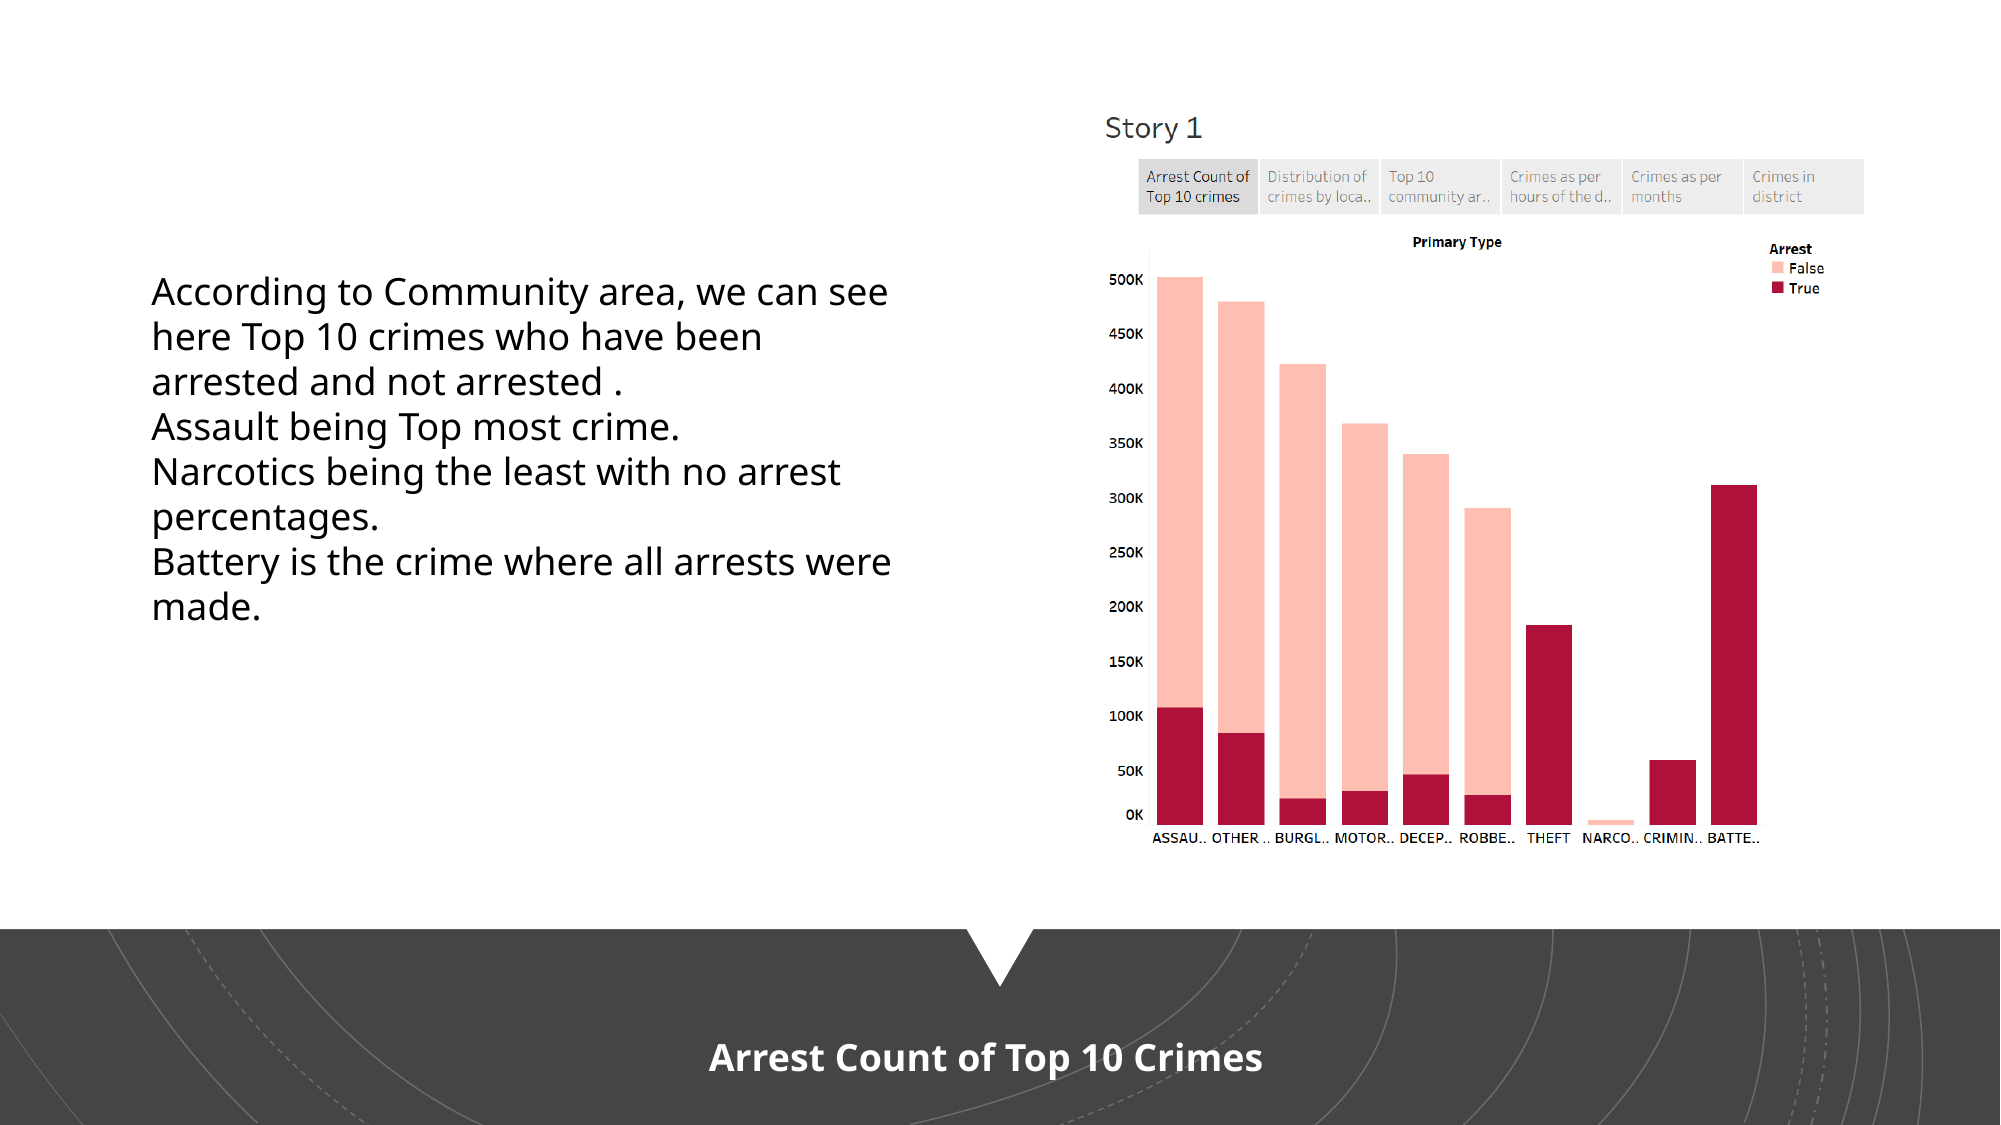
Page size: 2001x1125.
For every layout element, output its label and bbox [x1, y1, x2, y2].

picture [1094, 100, 1905, 870]
text_box [0, 0, 2000, 1125]
